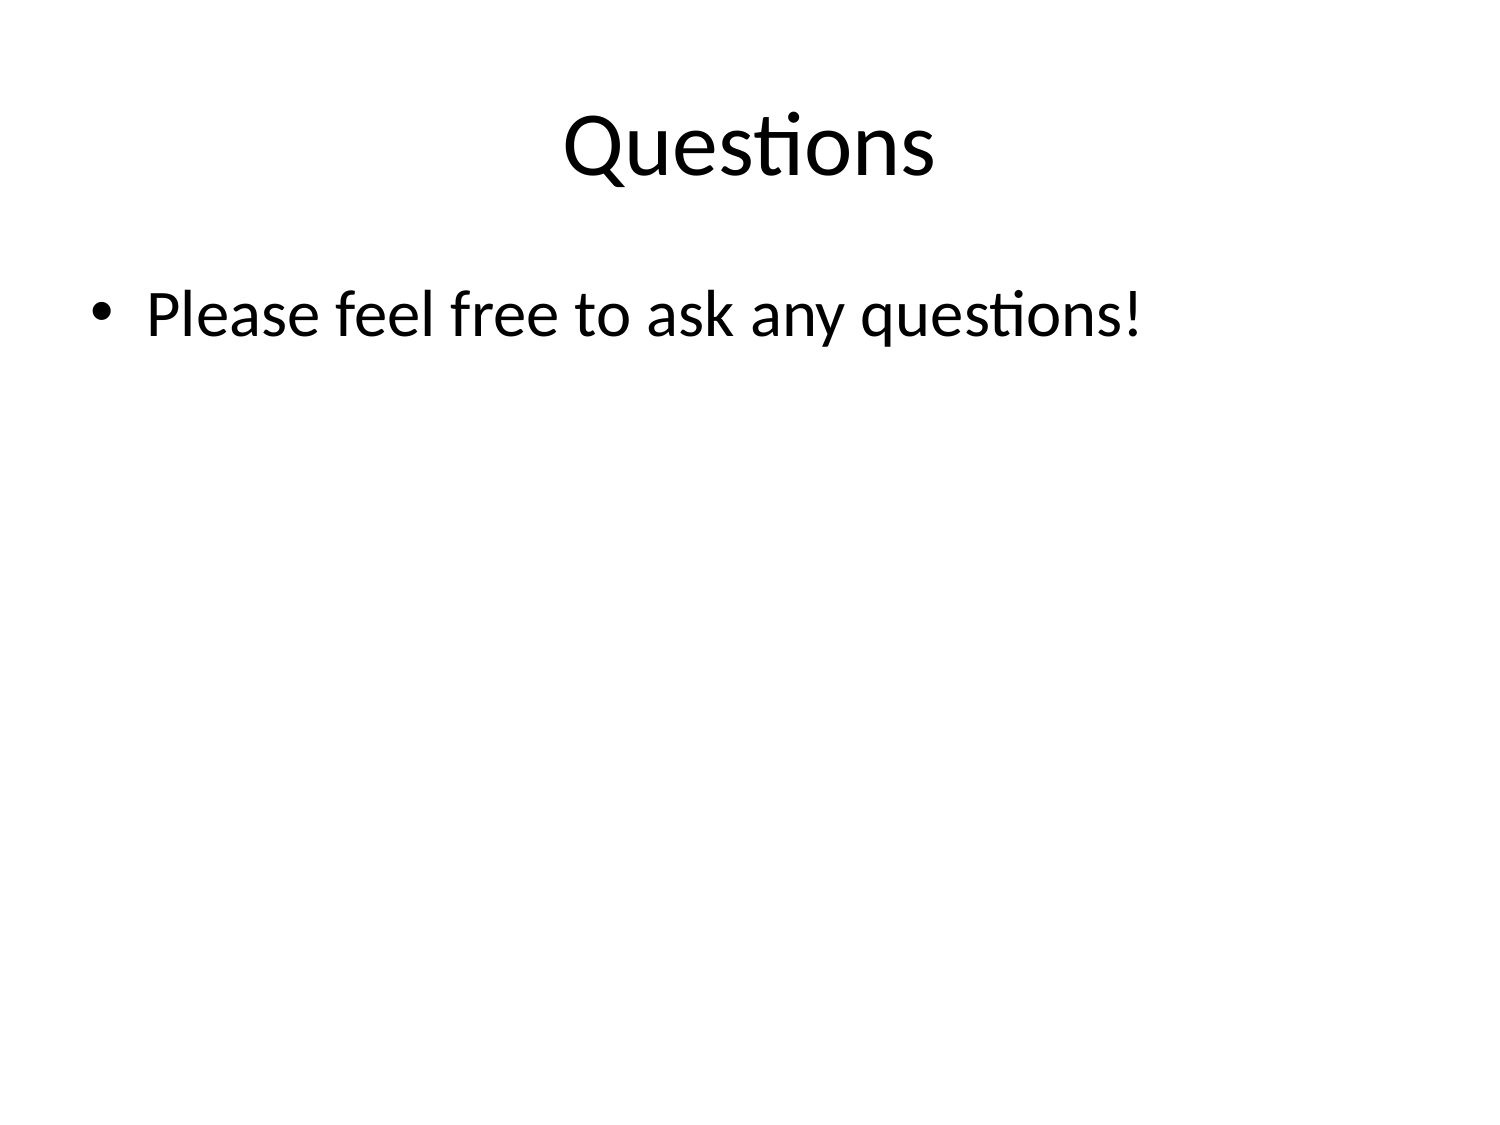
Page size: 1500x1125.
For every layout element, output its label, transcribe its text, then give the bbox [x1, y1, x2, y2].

list Please feel free to ask any questions! [75, 262, 1425, 1005]
title Questions [75, 45, 1425, 233]
